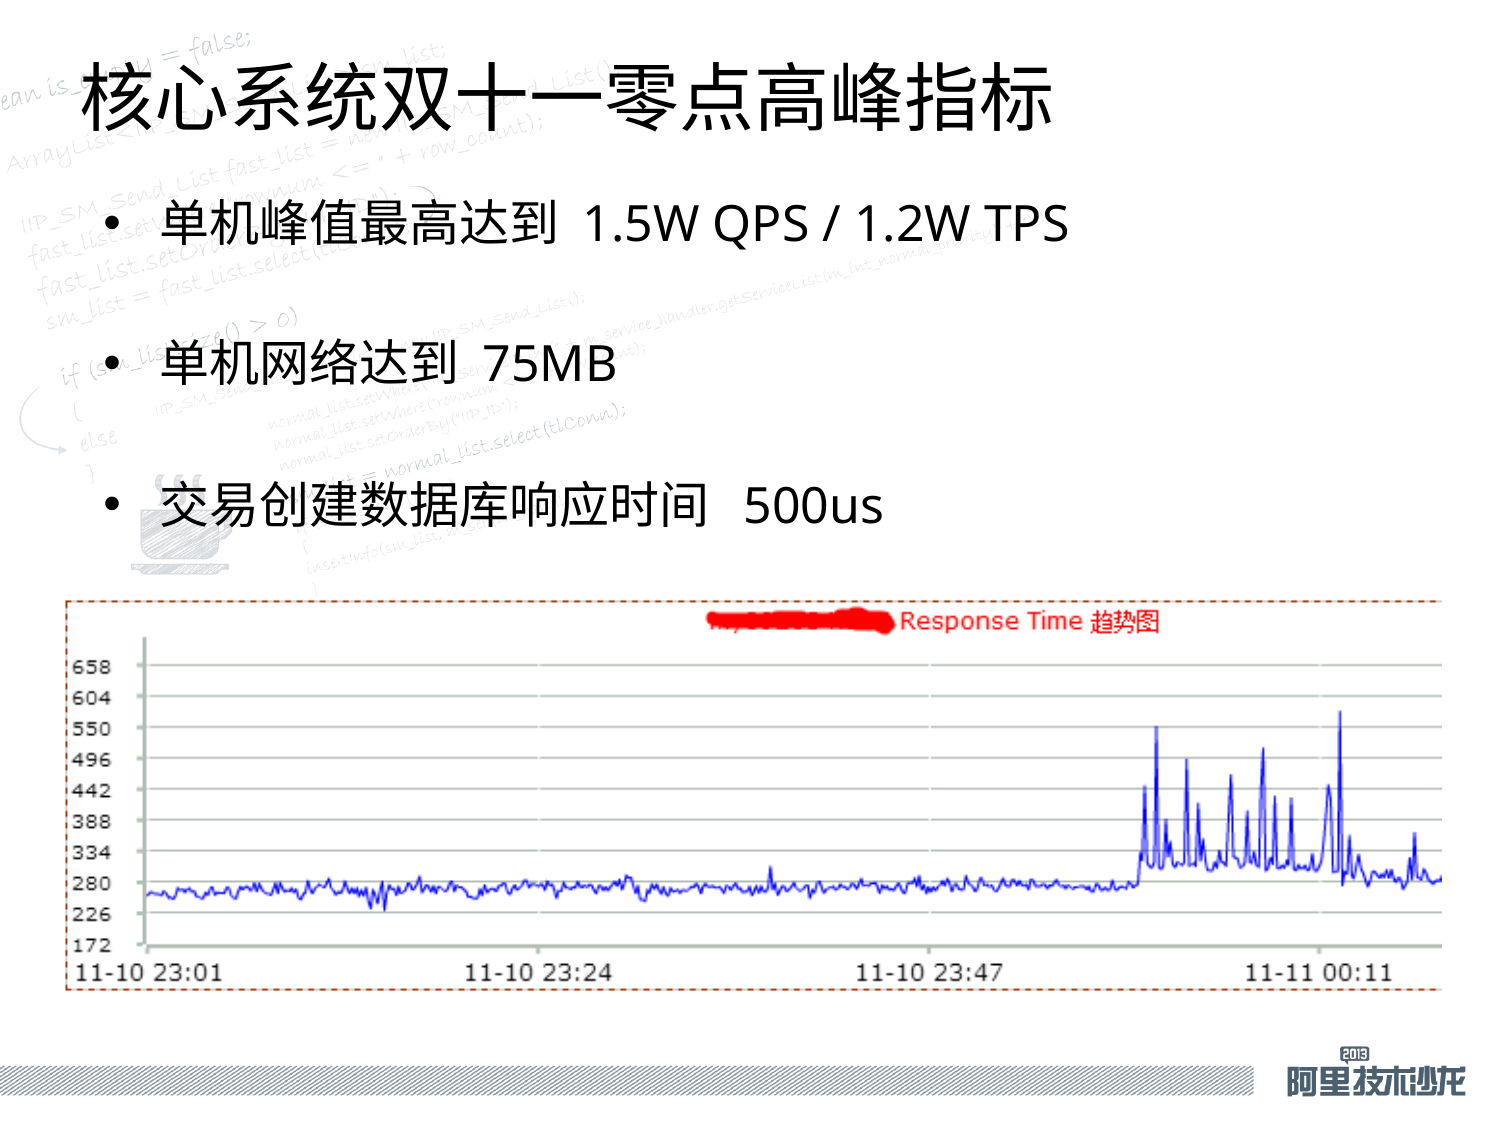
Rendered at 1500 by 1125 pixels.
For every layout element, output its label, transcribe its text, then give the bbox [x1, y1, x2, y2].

text_box 单机峰值最高达到 1.5W QPS / 1.2W TPS 单机网络达到 75MB 交易创建数据库响应时间 500us [88, 184, 1424, 596]
picture [0, 0, 1500, 1125]
text_box 核心系统双十一零点高峰指标 [64, 42, 1328, 168]
